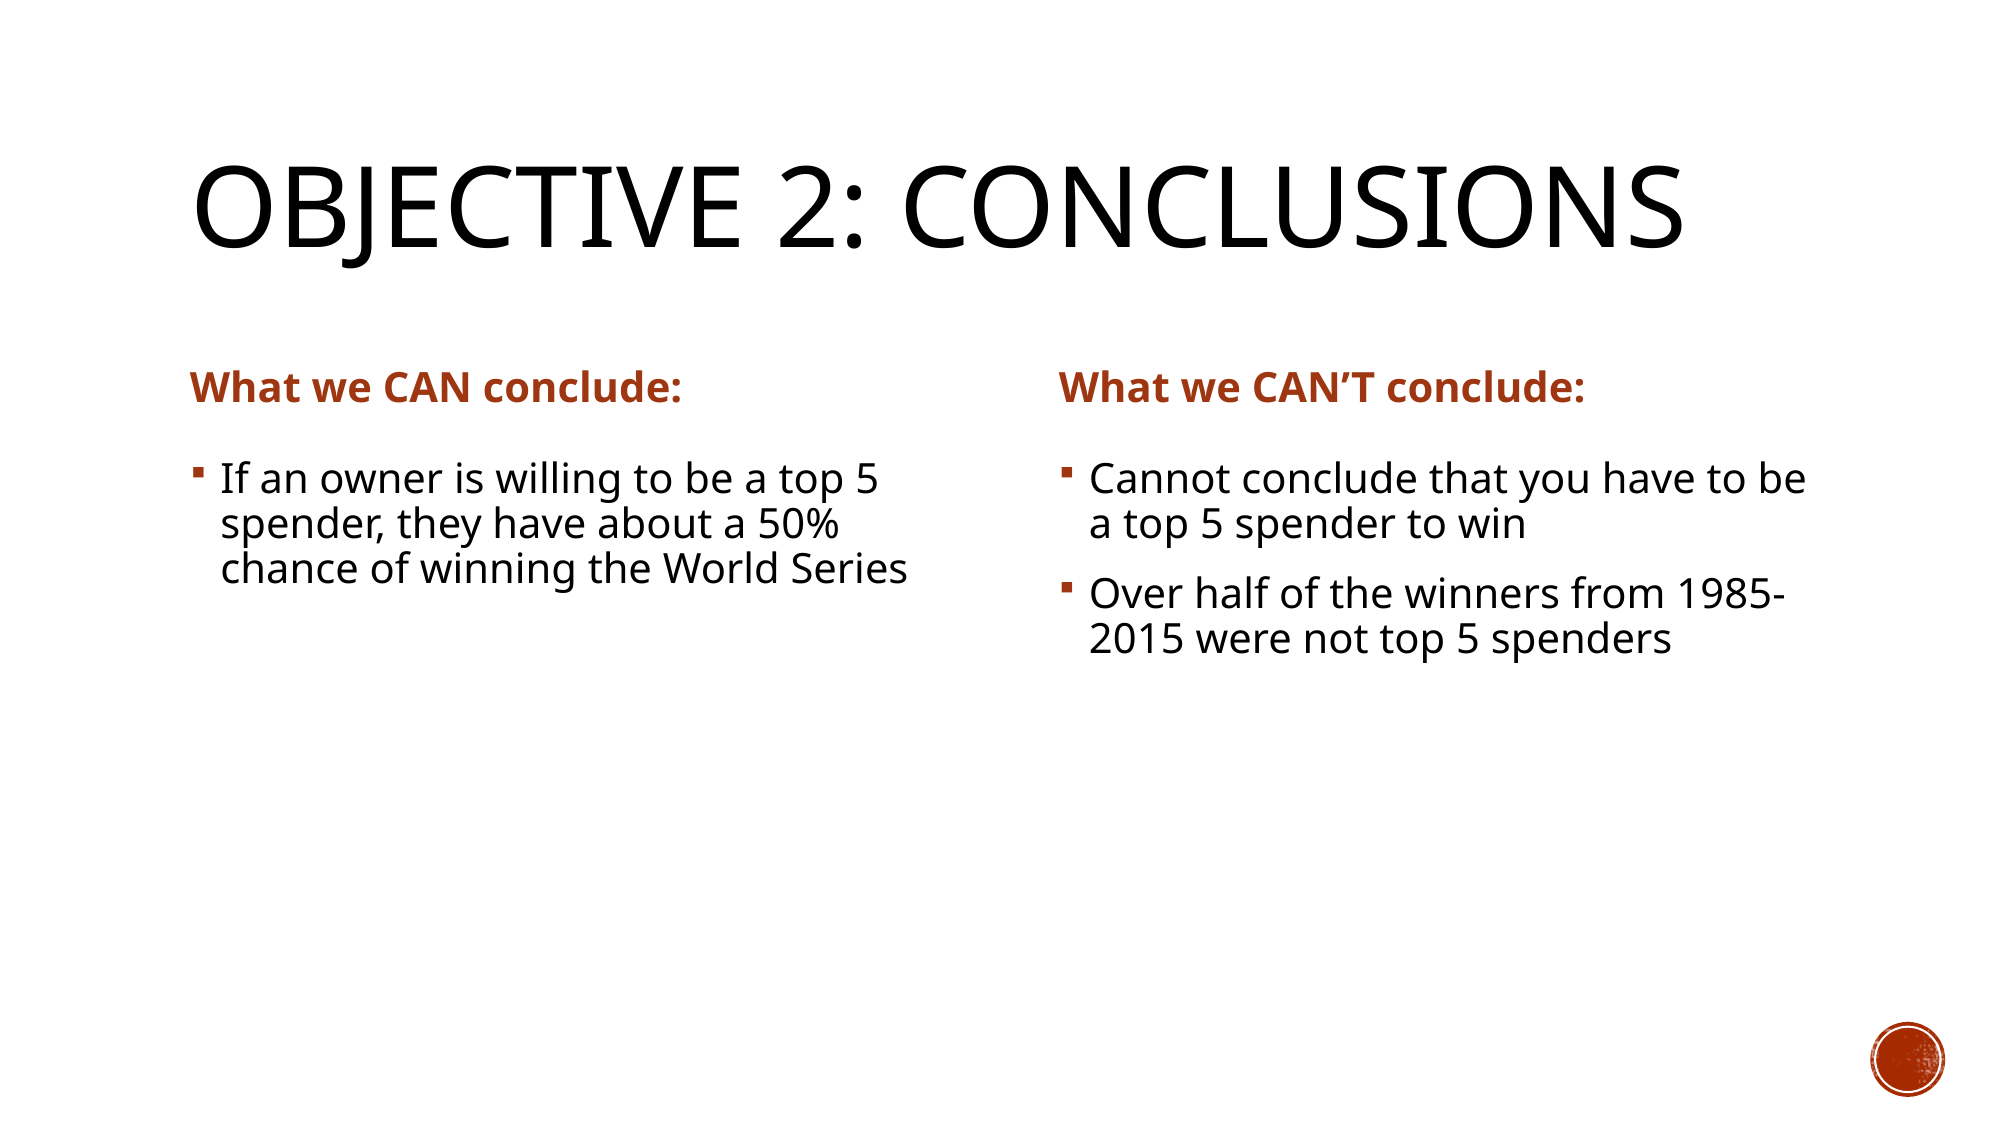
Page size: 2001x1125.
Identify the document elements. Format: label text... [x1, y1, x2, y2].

list What we CAN conclude: [174, 336, 955, 441]
list If an owner is willing to be a top 5 spender, they have about a 50% chance of winning the World Series [175, 450, 956, 990]
list What we CAN’T conclude: [1043, 336, 1824, 441]
list Cannot conclude that you have to be a top 5 spender to win Over half of the winners from 1985-2015 were not top 5 spenders [1043, 450, 1824, 990]
title Objective 2: conclusions [175, 79, 1826, 344]
